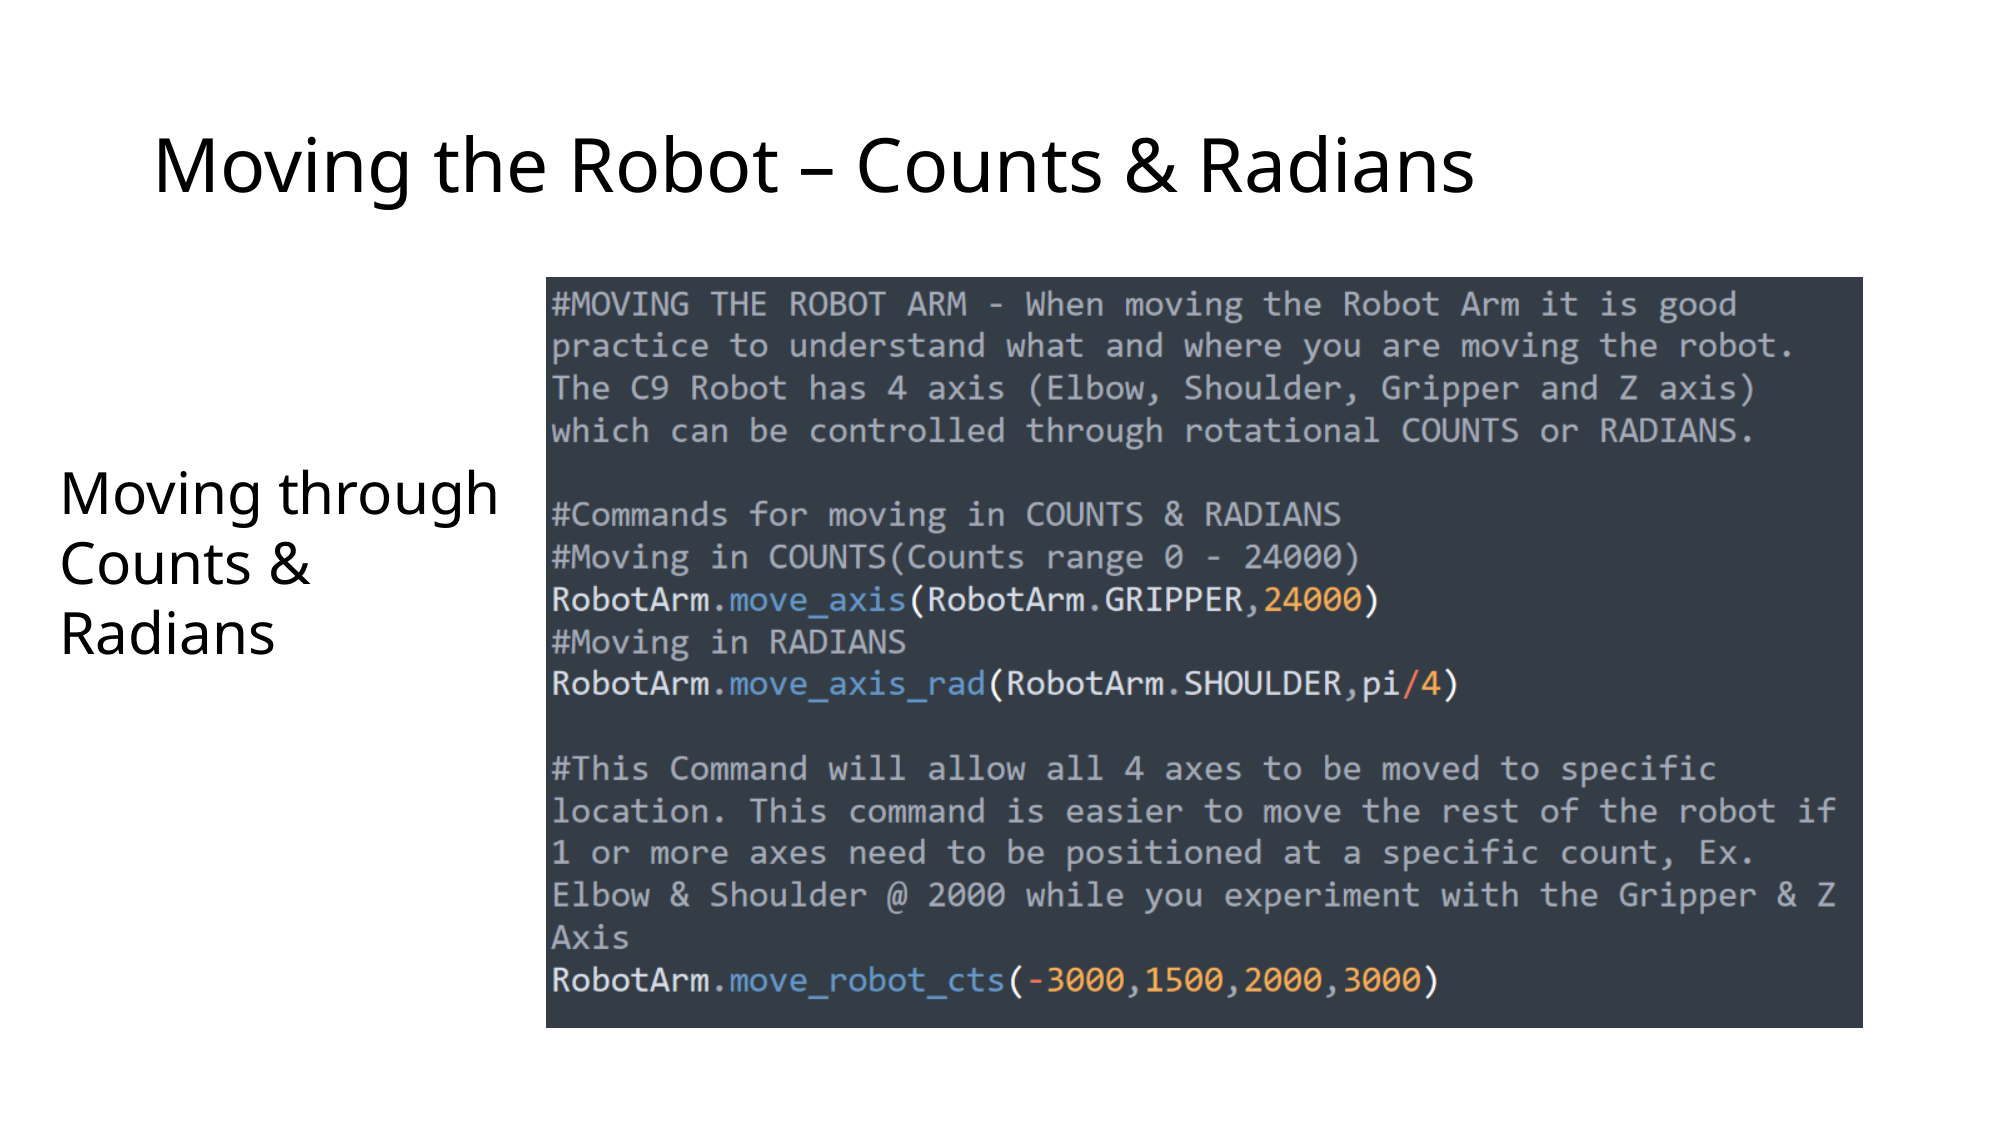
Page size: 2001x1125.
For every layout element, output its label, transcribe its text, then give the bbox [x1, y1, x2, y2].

title Moving the Robot – Counts & Radians [137, 59, 1863, 278]
picture [546, 277, 1863, 1028]
text_box Moving through Counts & Radians [44, 448, 517, 674]
